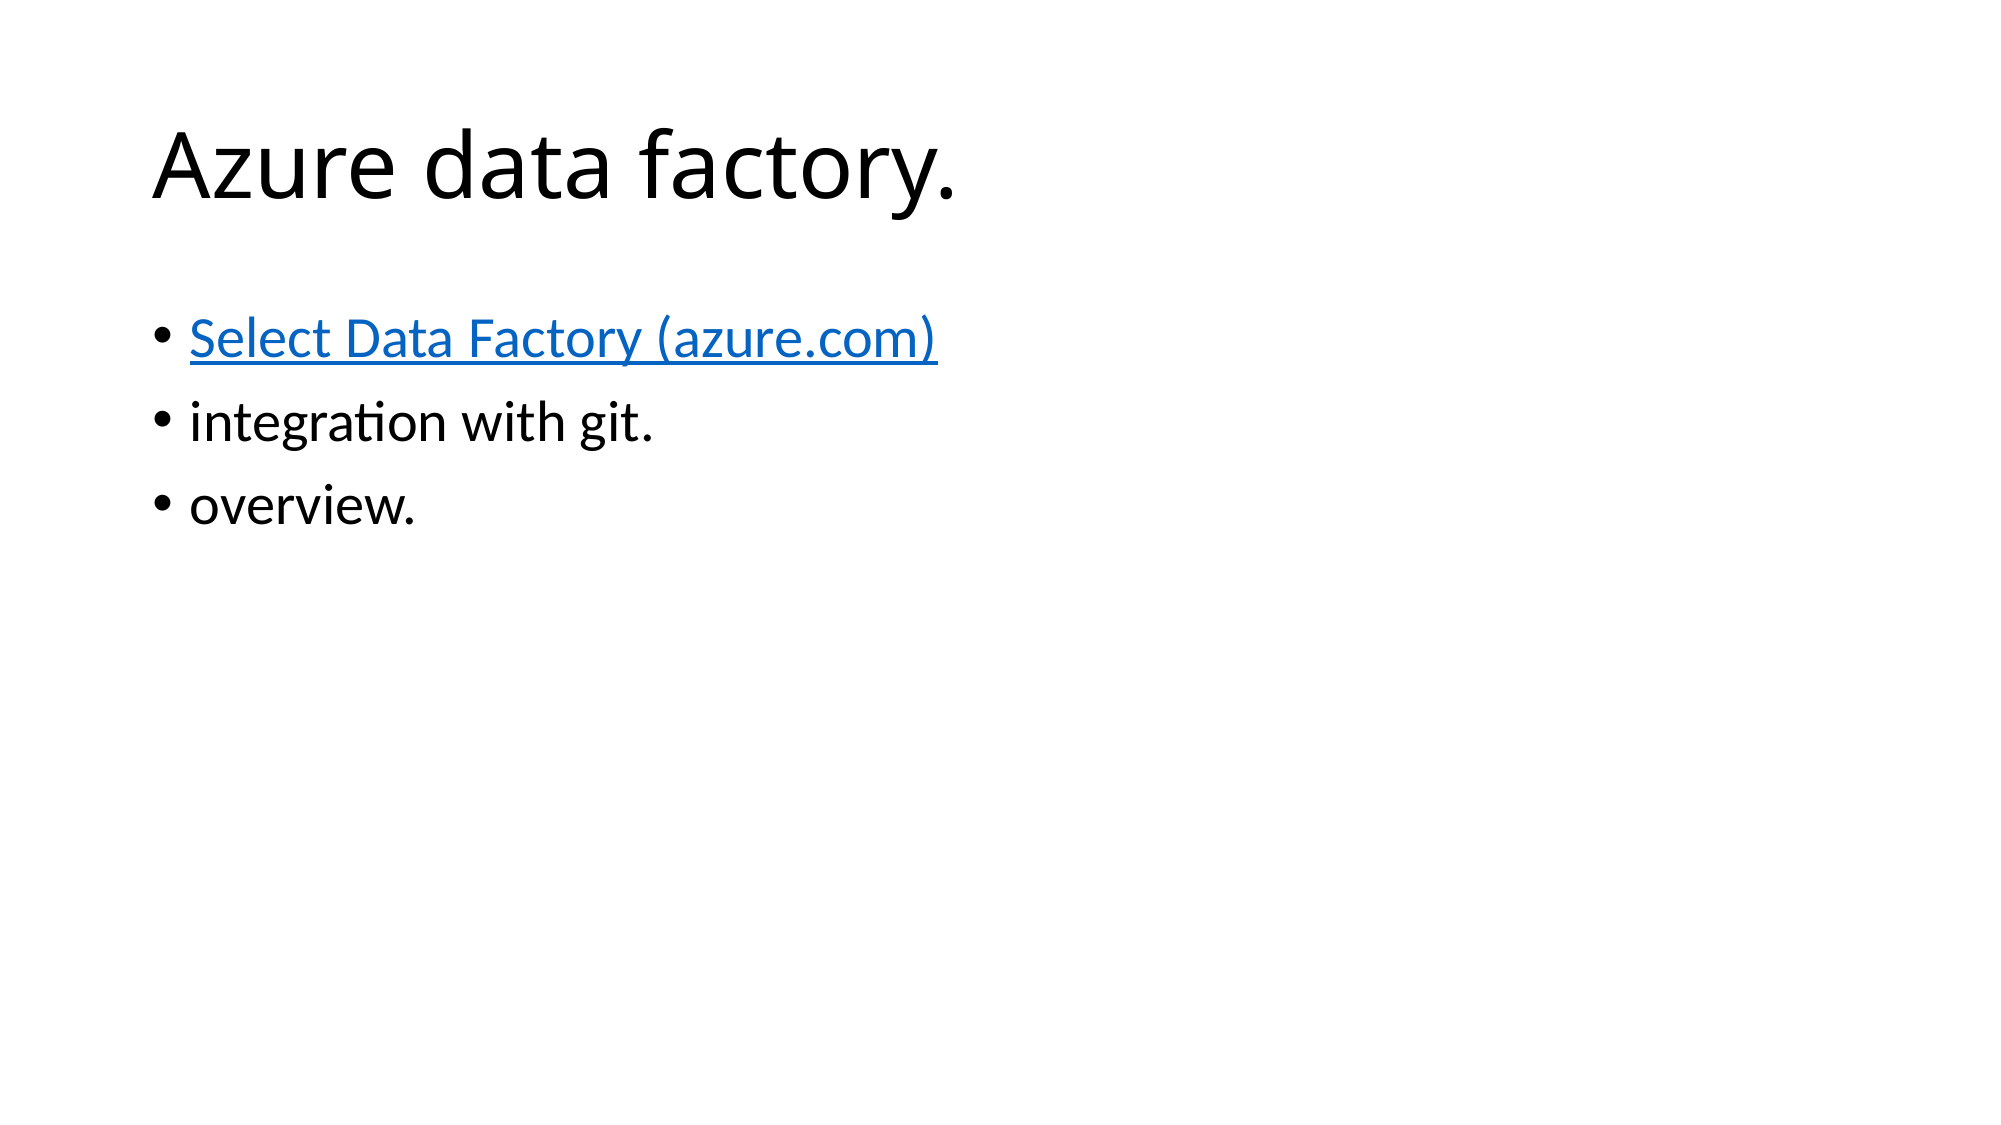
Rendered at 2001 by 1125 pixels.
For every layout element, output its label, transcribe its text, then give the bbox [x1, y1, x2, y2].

list Select Data Factory (azure.com) integration with git. overview. [137, 299, 1863, 1014]
title Azure data factory. [137, 59, 1863, 278]
